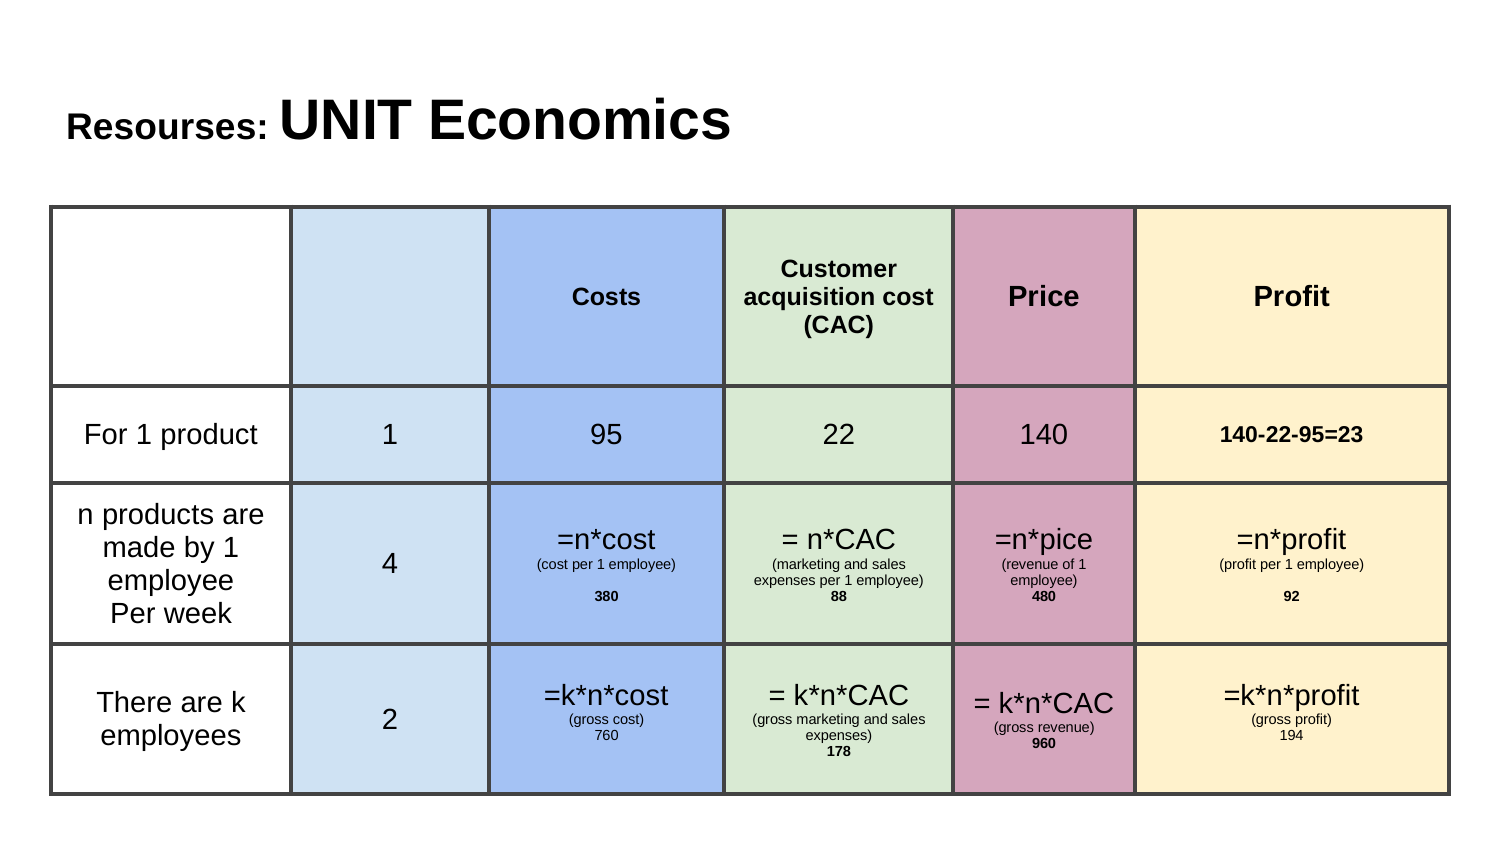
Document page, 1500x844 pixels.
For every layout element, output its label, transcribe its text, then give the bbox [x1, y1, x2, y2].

table_cell =k*n*cost (gross cost) 760 [491, 646, 722, 792]
table_cell = k*n*CAC (gross revenue) 960 [955, 646, 1133, 792]
title Resourses: UNIT Economics [51, 72, 1449, 167]
table_cell =n*pice (revenue of 1 employee) 480 [955, 485, 1133, 642]
table_cell = n*CAC (marketing and sales expenses per 1 employee) 88 [726, 485, 951, 642]
table_header Customer acquisition cost (CAC) [726, 209, 951, 384]
table_cell 95 [491, 388, 722, 481]
table_header Profit [1137, 209, 1447, 384]
table_cell 140 [955, 388, 1133, 481]
table_cell 2 [293, 646, 487, 792]
table_cell =n*profit (profit per 1 employee) 92 [1137, 485, 1447, 642]
table_header [53, 209, 289, 384]
table_cell 1 [293, 388, 487, 481]
table_header Costs [491, 209, 722, 384]
table_cell 140-22-95=23 [1137, 388, 1447, 481]
table_cell =n*cost (cost per 1 employee) 380 [491, 485, 722, 642]
table_cell There are k employees [53, 646, 289, 792]
table_header [293, 209, 487, 384]
table_cell For 1 product [53, 388, 289, 481]
table_cell = k*n*CAC (gross marketing and sales expenses) 178 [726, 646, 951, 792]
table_cell 4 [293, 485, 487, 642]
table_cell 22 [726, 388, 951, 481]
table_cell n products are made by 1 employee Per week [53, 485, 289, 642]
table_cell =k*n*profit (gross profit) 194 [1137, 646, 1447, 792]
table_header Price [955, 209, 1133, 384]
